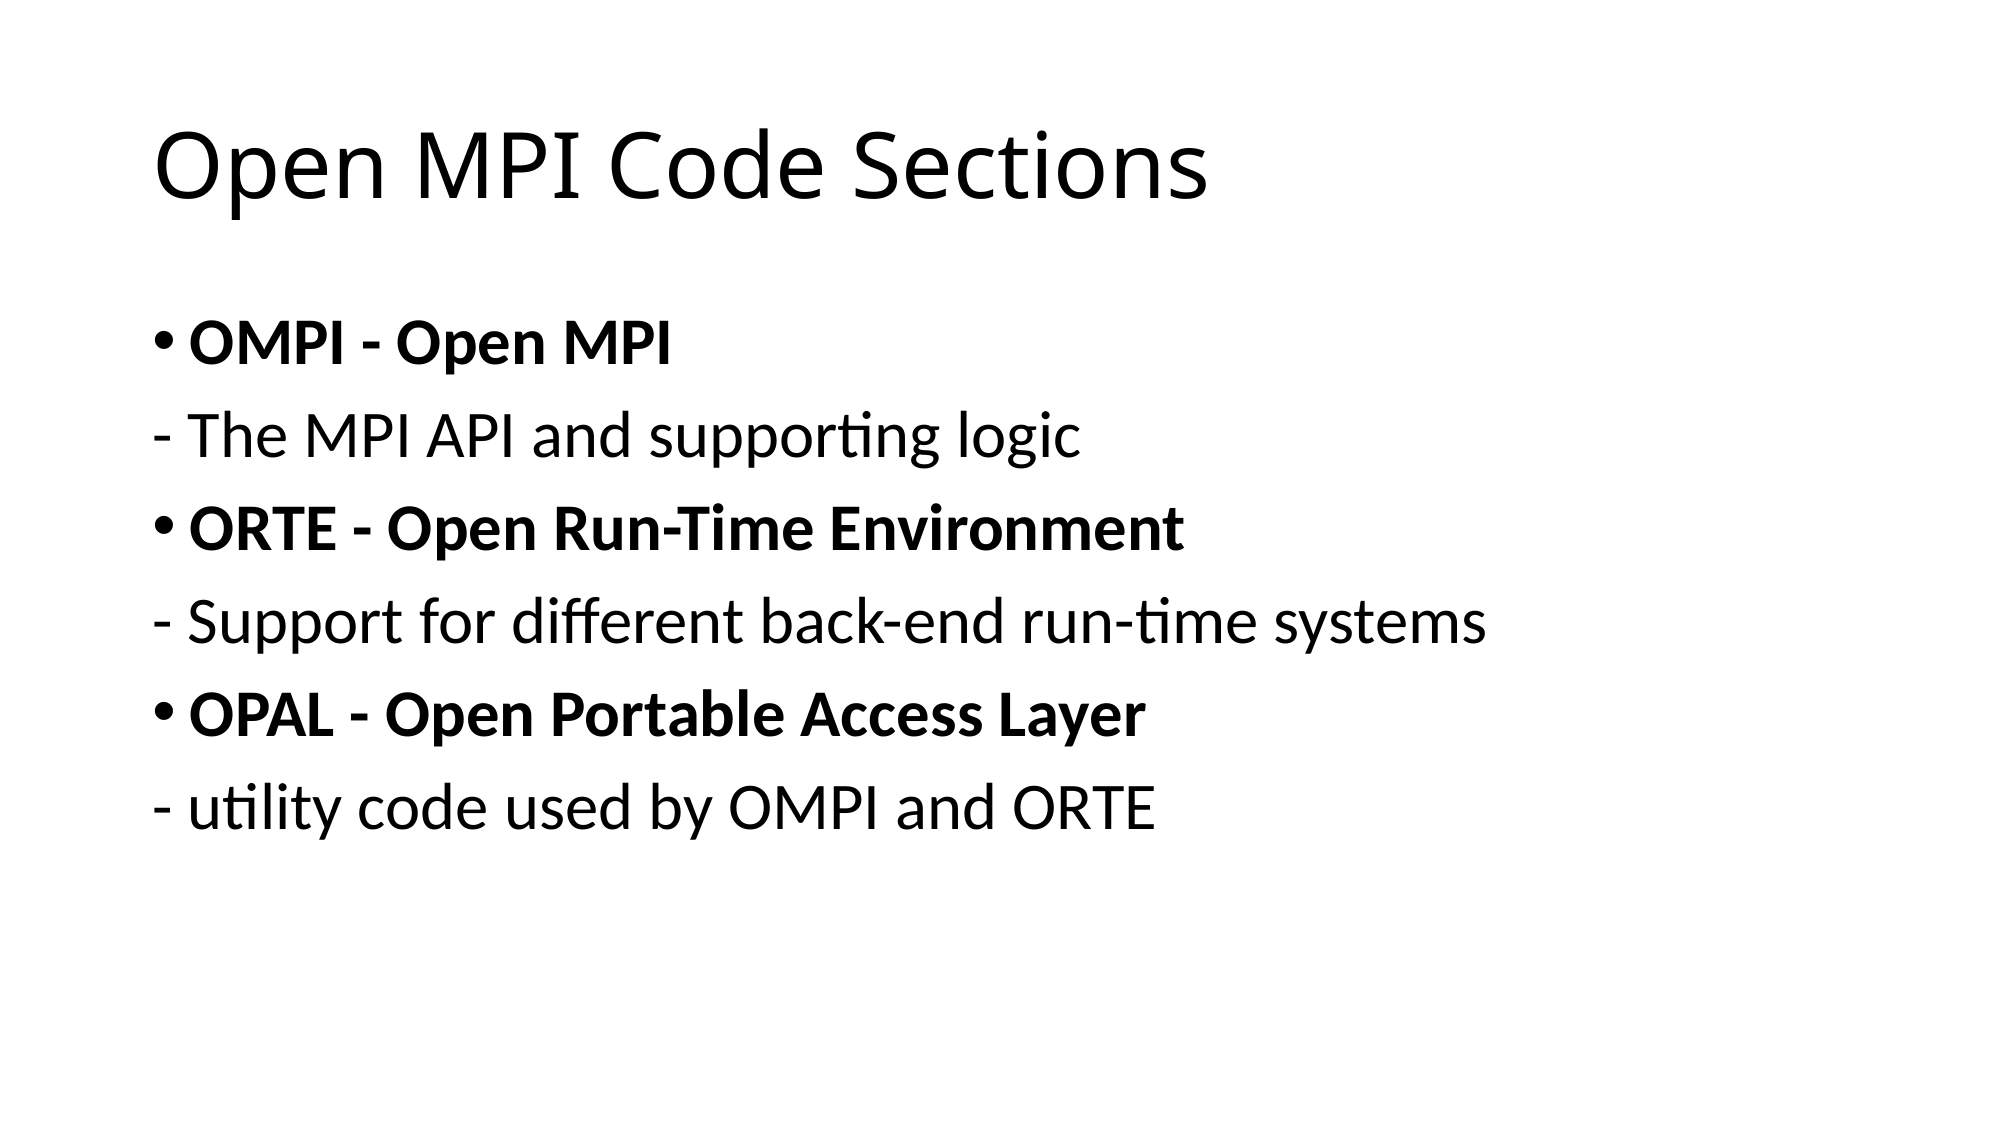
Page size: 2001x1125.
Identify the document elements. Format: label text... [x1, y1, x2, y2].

list OMPI - Open MPI - The MPI API and supporting logic ORTE - Open Run-Time Environment - Support for different back-end run-time systems OPAL - Open Portable Access Layer - utility code used by OMPI and ORTE [137, 299, 1863, 1014]
title Open MPI Code Sections [137, 59, 1863, 278]
